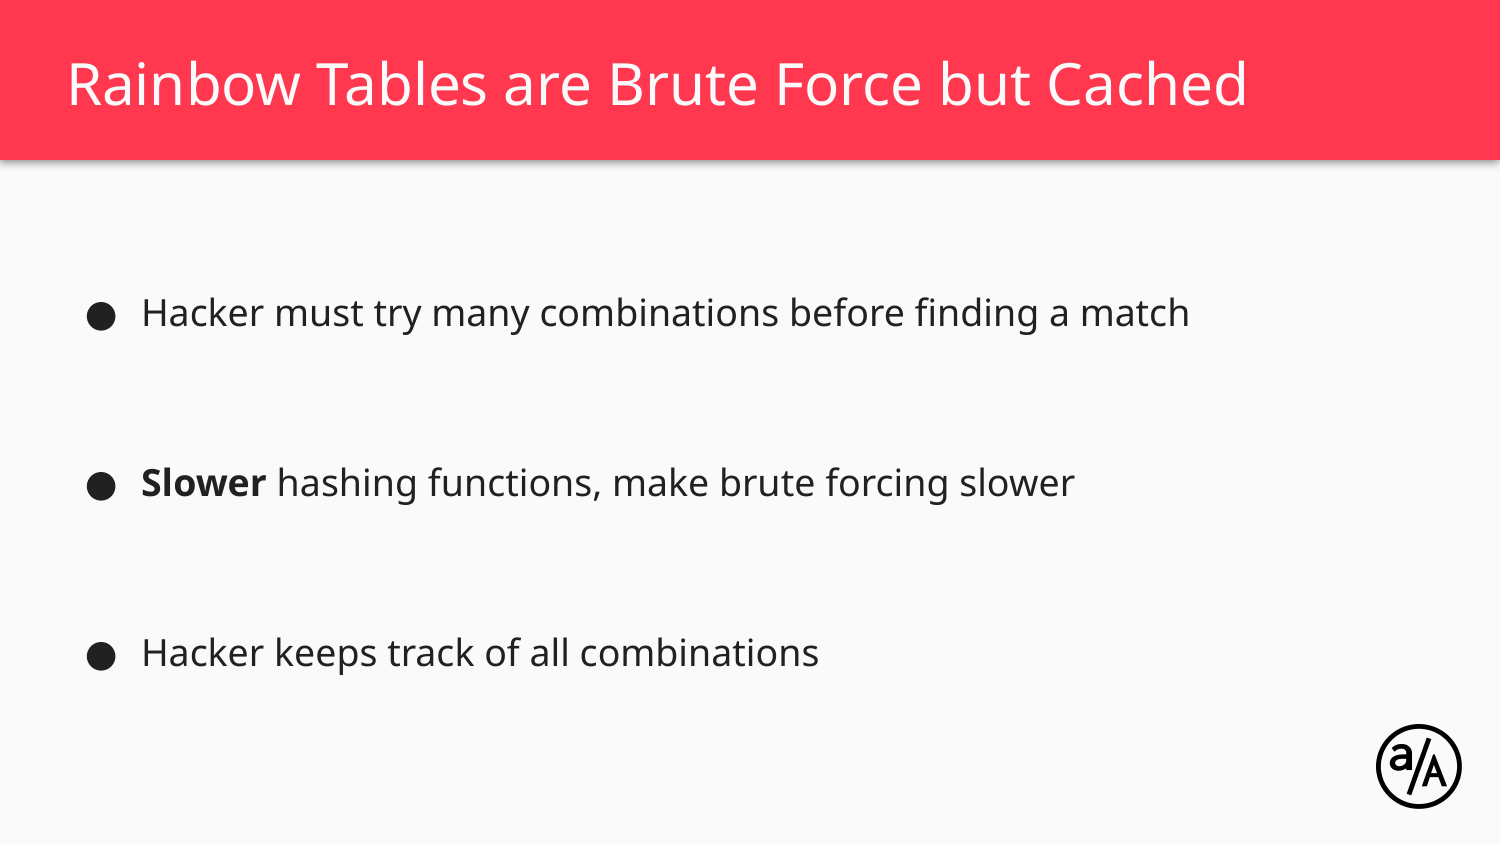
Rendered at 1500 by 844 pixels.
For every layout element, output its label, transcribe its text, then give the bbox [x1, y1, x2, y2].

title Rainbow Tables are Brute Force but Cached [51, 32, 1449, 127]
list Hacker must try many combinations before finding a match Slower hashing functions, make brute forcing slower Hacker keeps track of all combinations [51, 189, 1449, 750]
picture [1376, 724, 1462, 809]
